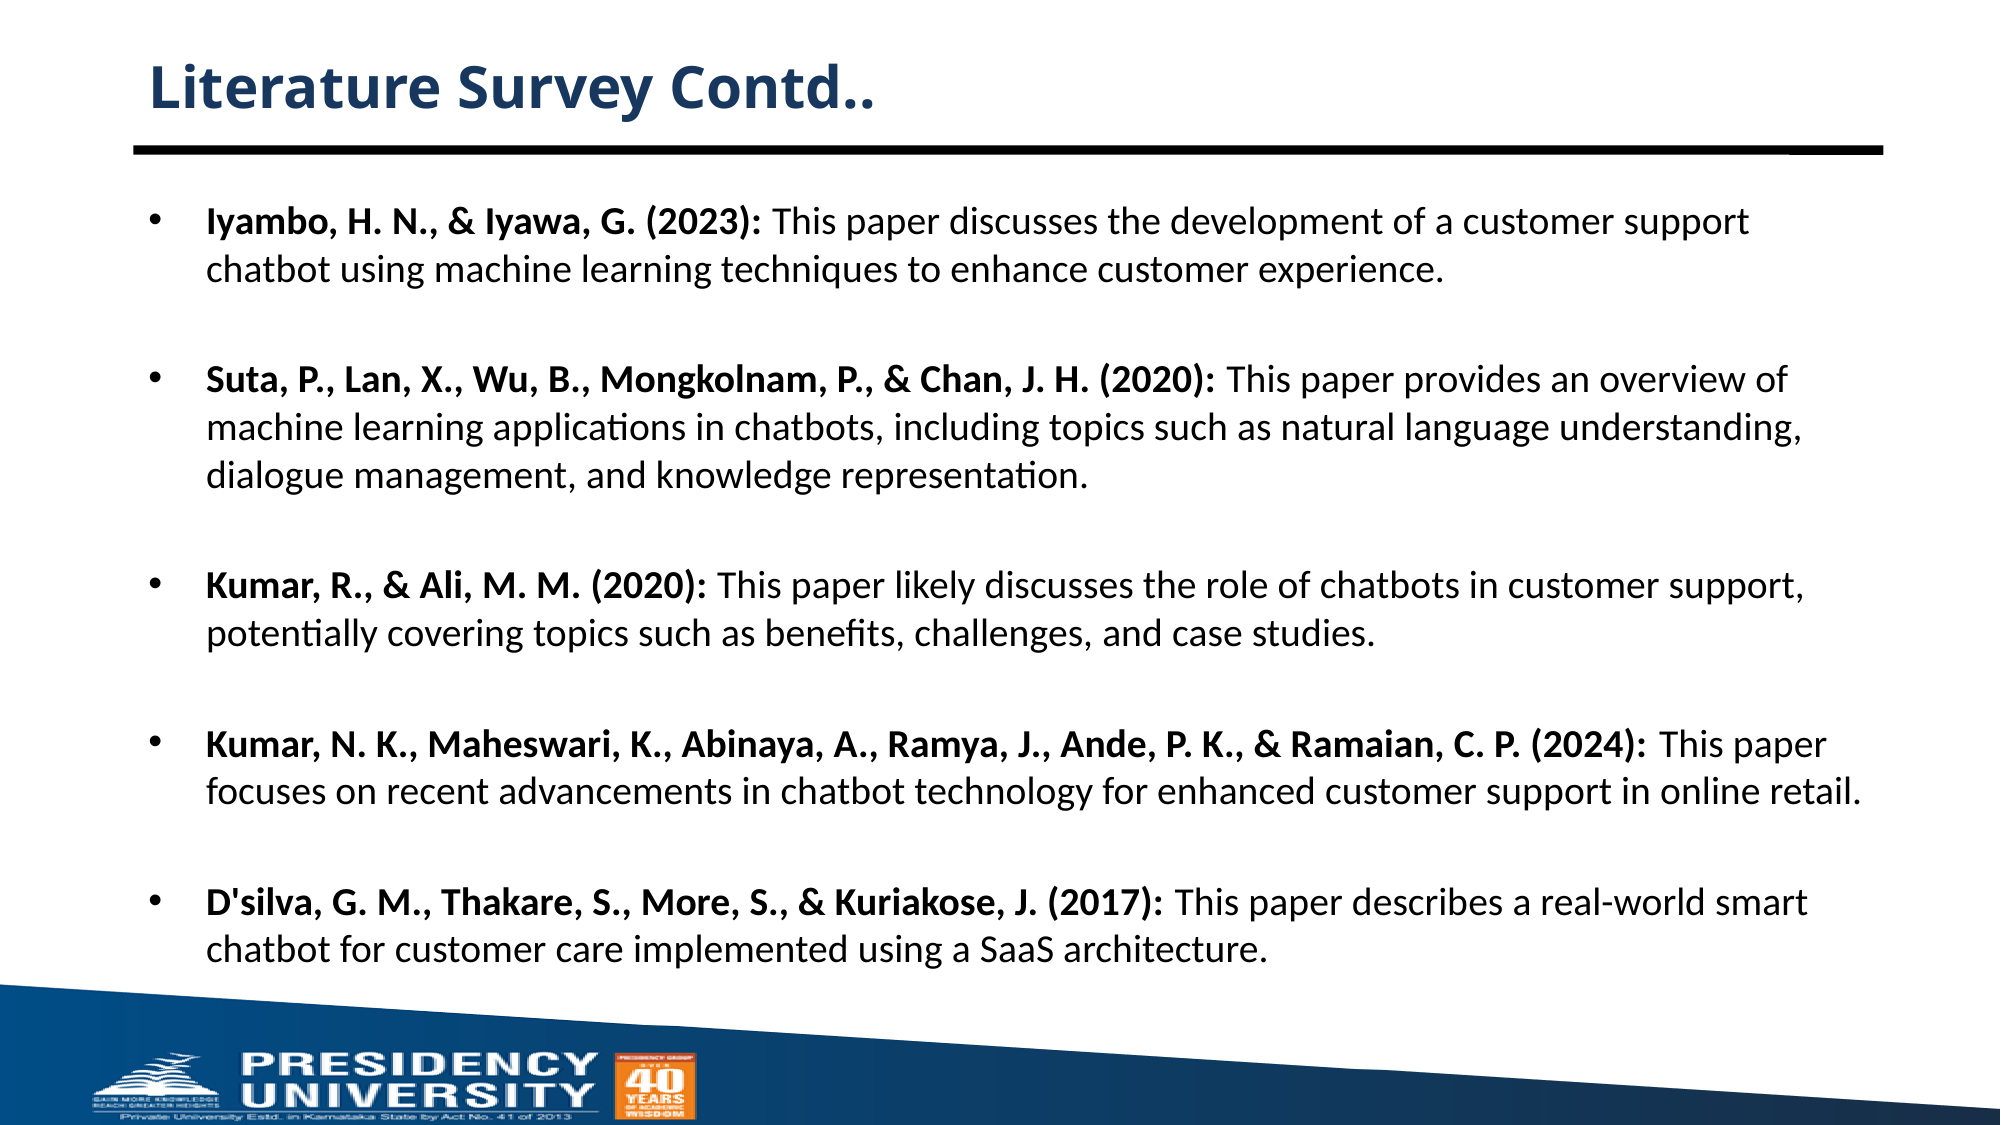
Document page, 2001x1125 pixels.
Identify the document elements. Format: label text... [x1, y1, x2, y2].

picture [0, 982, 2000, 1125]
list Iyambo, H. N., & Iyawa, G. (2023): This paper discusses the development of a customer support chatbot using machine learning techniques to enhance customer experience. Suta, P., Lan, X., Wu, B., Mongkolnam, P., & Chan, J. H. (2020): This paper provides an overview of machine learning applications in chatbots, including topics such as natural language understanding, dialogue management, and knowledge representation. Kumar, R., & Ali, M. M. (2020): This paper likely discusses the role of chatbots in customer support, potentially covering topics such as benefits, challenges, and case studies. Kumar, N. K., Maheswari, K., Abinaya, A., Ramya, J., Ande, P. K., & Ramaian, C. P. (2024): This paper focuses on recent advancements in chatbot technology for enhanced customer support in online retail. D'silva, G. M., Thakare, S., More, S., & Kuriakose, J. (2017): This paper describes a real-world smart chatbot for customer care implemented using a SaaS architecture. [133, 187, 1884, 1000]
title Literature Survey Contd.. [133, 45, 1884, 125]
